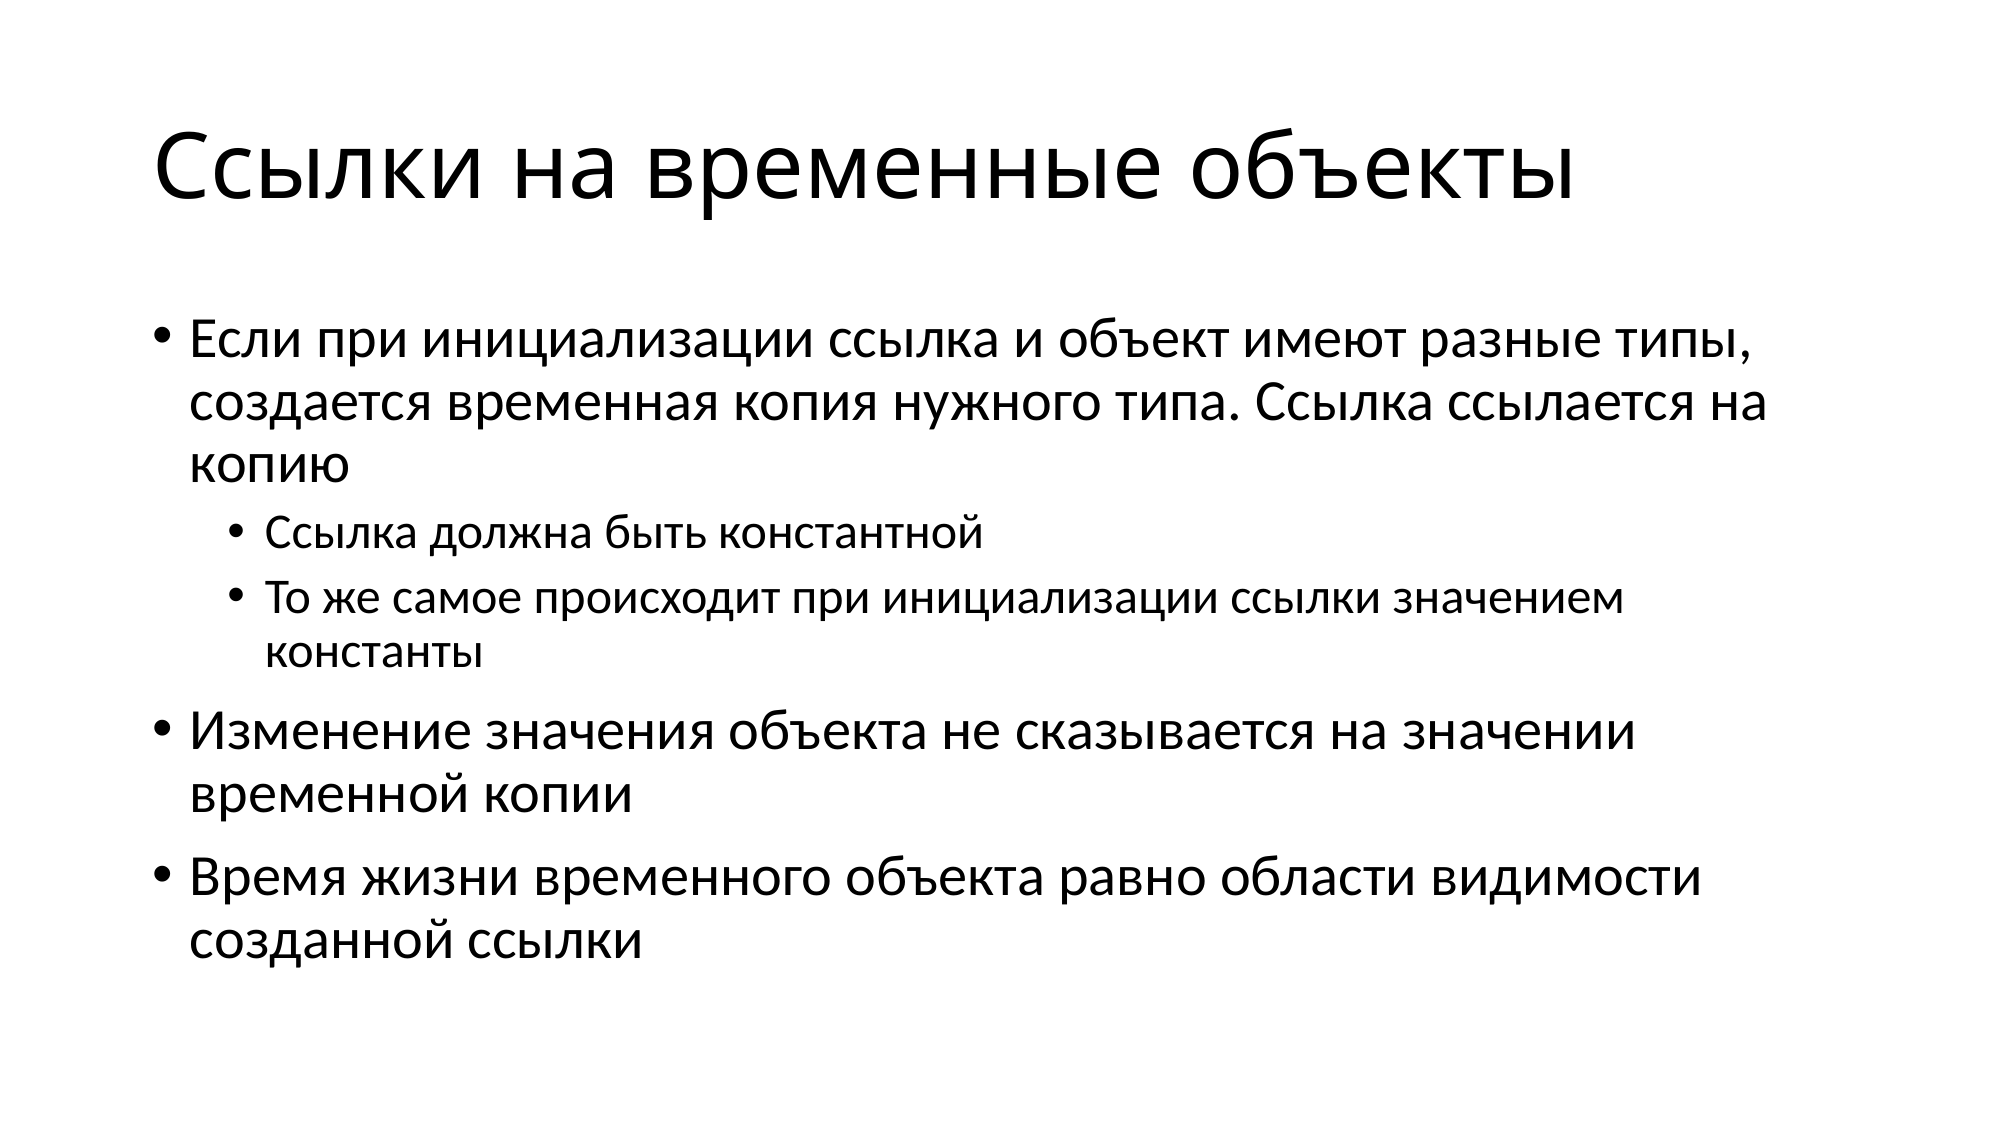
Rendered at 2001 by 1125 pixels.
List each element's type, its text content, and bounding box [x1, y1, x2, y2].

title Ссылки на временные объекты [137, 59, 1863, 278]
list Если при инициализации ссылка и объект имеют разные типы, создается временная копия нужного типа. Ссылка ссылается на копию Ссылка должна быть константной То же самое происходит при инициализации ссылки значением константы Изменение значения объекта не сказывается на значении временной копии Время жизни временного объекта равно области видимости созданной ссылки [137, 299, 1863, 1014]
